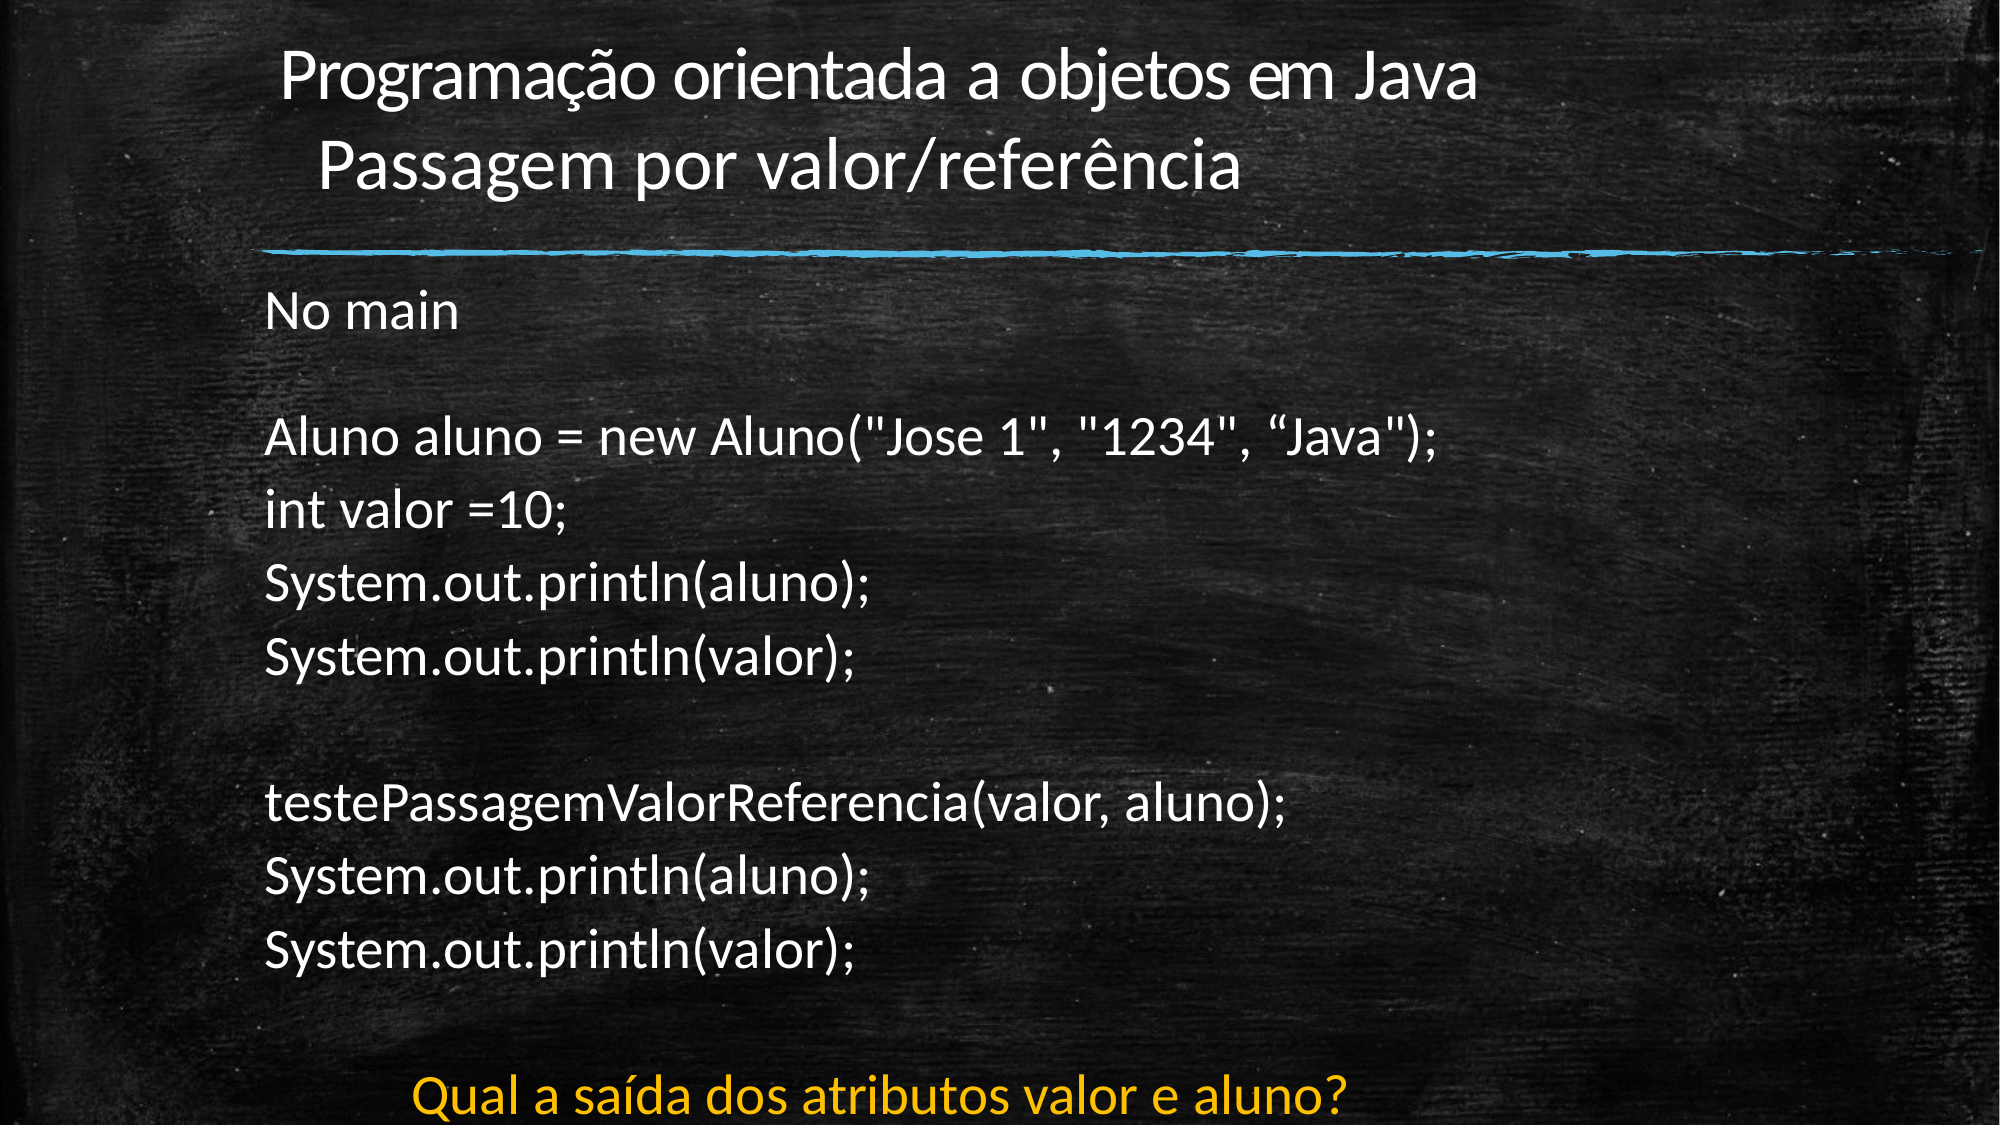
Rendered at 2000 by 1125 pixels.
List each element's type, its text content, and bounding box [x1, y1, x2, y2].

text_box [249, 261, 1969, 1125]
title Programação orientada a objetos em Java Passagem por valor/referência [249, 45, 1768, 213]
